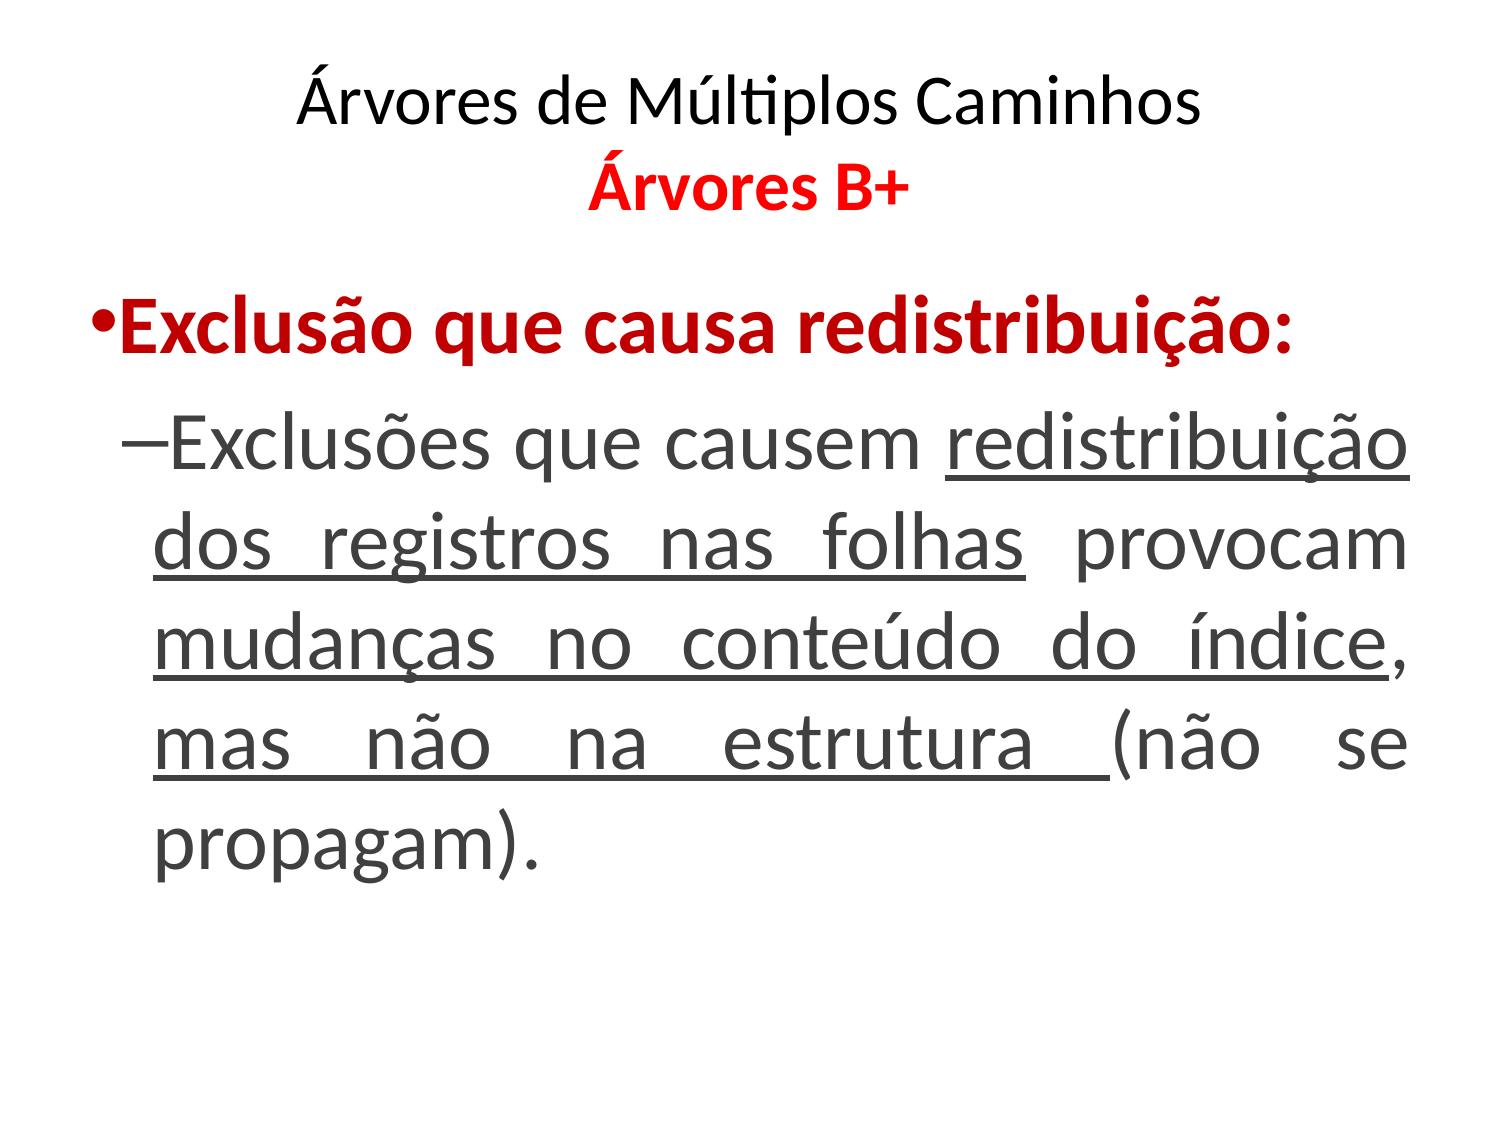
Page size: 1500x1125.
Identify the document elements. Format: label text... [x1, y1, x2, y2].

text_box Árvores de Múltiplos Caminhos Árvores B+ [74, 45, 1425, 233]
text_box Exclusão que causa redistribuição: Exclusões que causem redistribuição dos registros nas folhas provocam mudanças no conteúdo do índice, mas não na estrutura (não se propagam). [74, 262, 1425, 1005]
